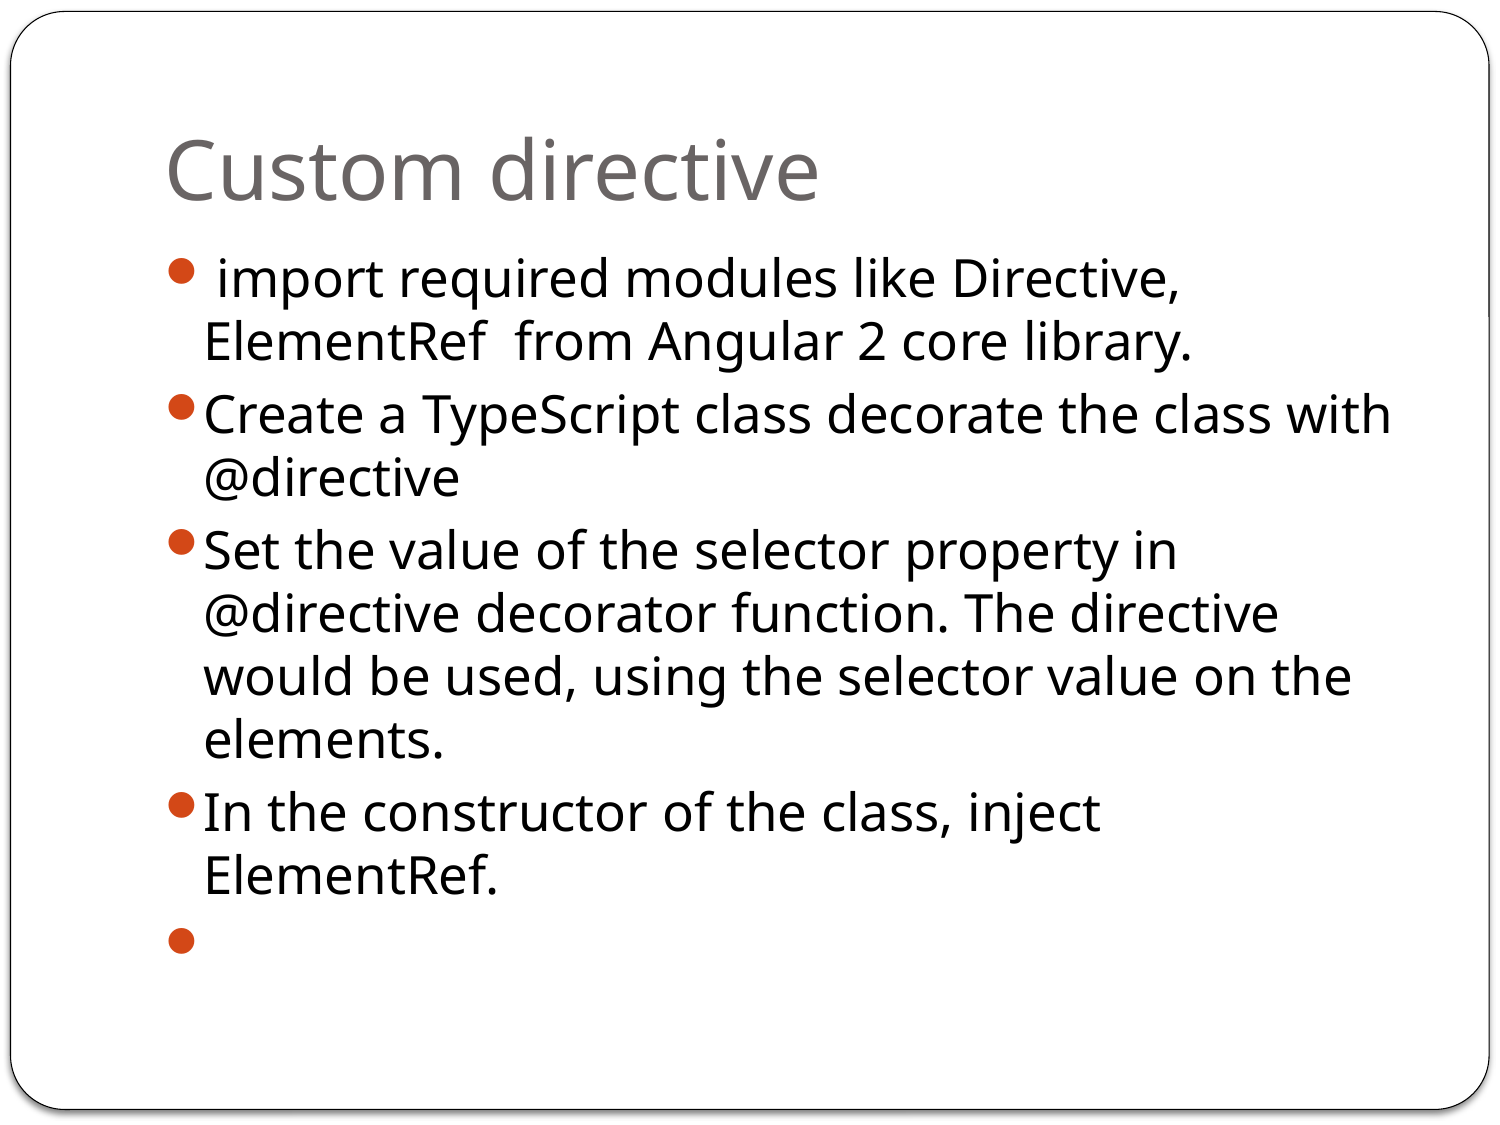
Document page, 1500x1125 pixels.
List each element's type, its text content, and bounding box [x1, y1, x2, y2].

title Custom directive [150, 45, 1425, 233]
list import required modules like Directive, ElementRef from Angular 2 core library. Create a TypeScript class decorate the class with @directive Set the value of the selector property in @directive decorator function. The directive would be used, using the selector value on the elements. In the constructor of the class, inject ElementRef. [150, 237, 1425, 988]
